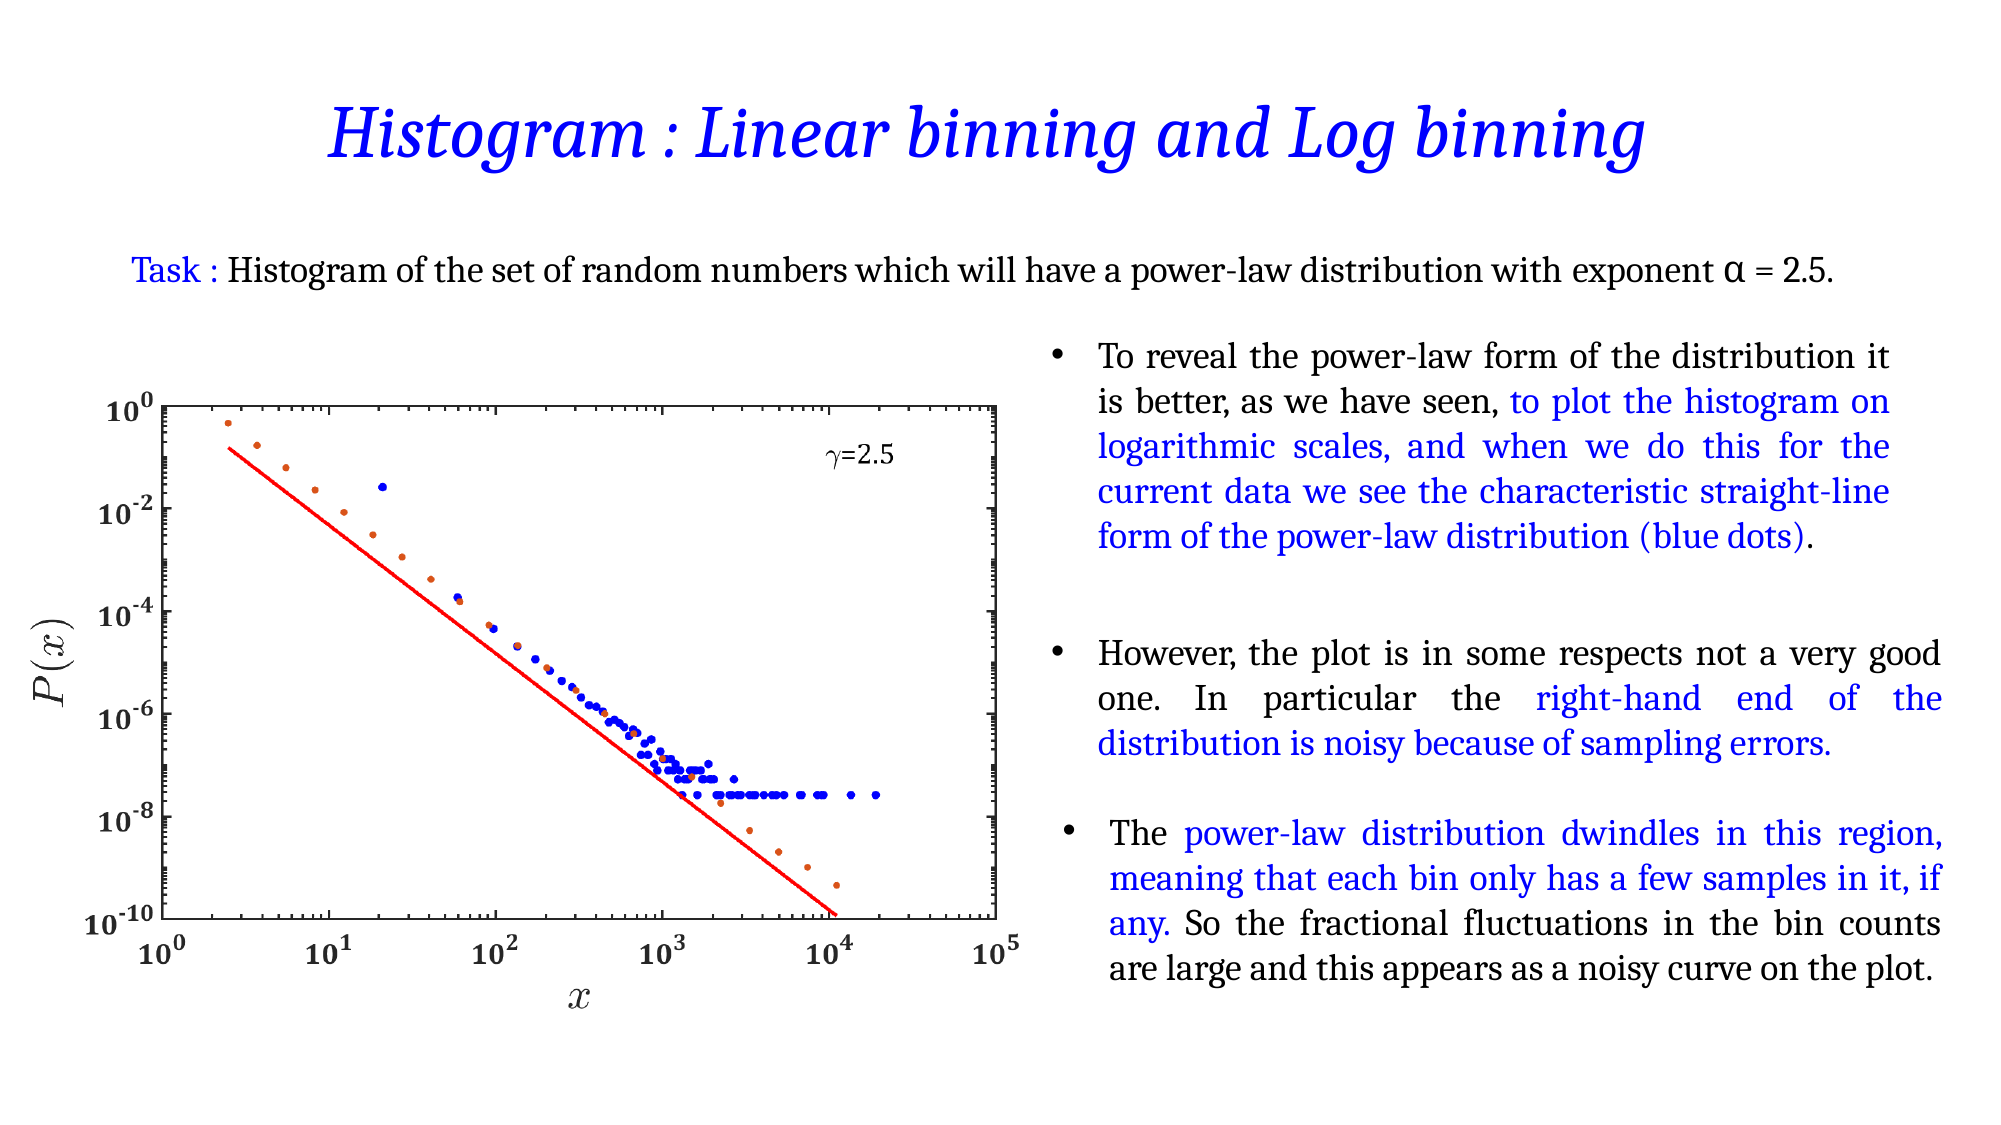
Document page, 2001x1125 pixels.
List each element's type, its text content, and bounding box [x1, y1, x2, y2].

picture [22, 355, 1098, 1024]
text_box Histogram : Linear binning and Log binning [178, 74, 1798, 180]
text_box However, the plot is in some respects not a very good one. In particular the right-hand end of the distribution is noisy because of sampling errors. [1098, 620, 1958, 771]
text_box Task : Histogram of the set of random numbers which will have a power-law distribution with exponent α = 2.5. [116, 237, 1980, 298]
text_box The power-law distribution dwindles in this region, meaning that each bin only has a few samples in it, if any. So the fractional fluctuations in the bin counts are large and this appears as a noisy curve on the plot. [1098, 800, 1958, 995]
text_box To reveal the power-law form of the distribution it is better, as we have seen, to plot the histogram on logarithmic scales, and when we do this for the current data we see the characteristic straight-line form of the power-law distribution (blue dots). [1036, 323, 1906, 564]
